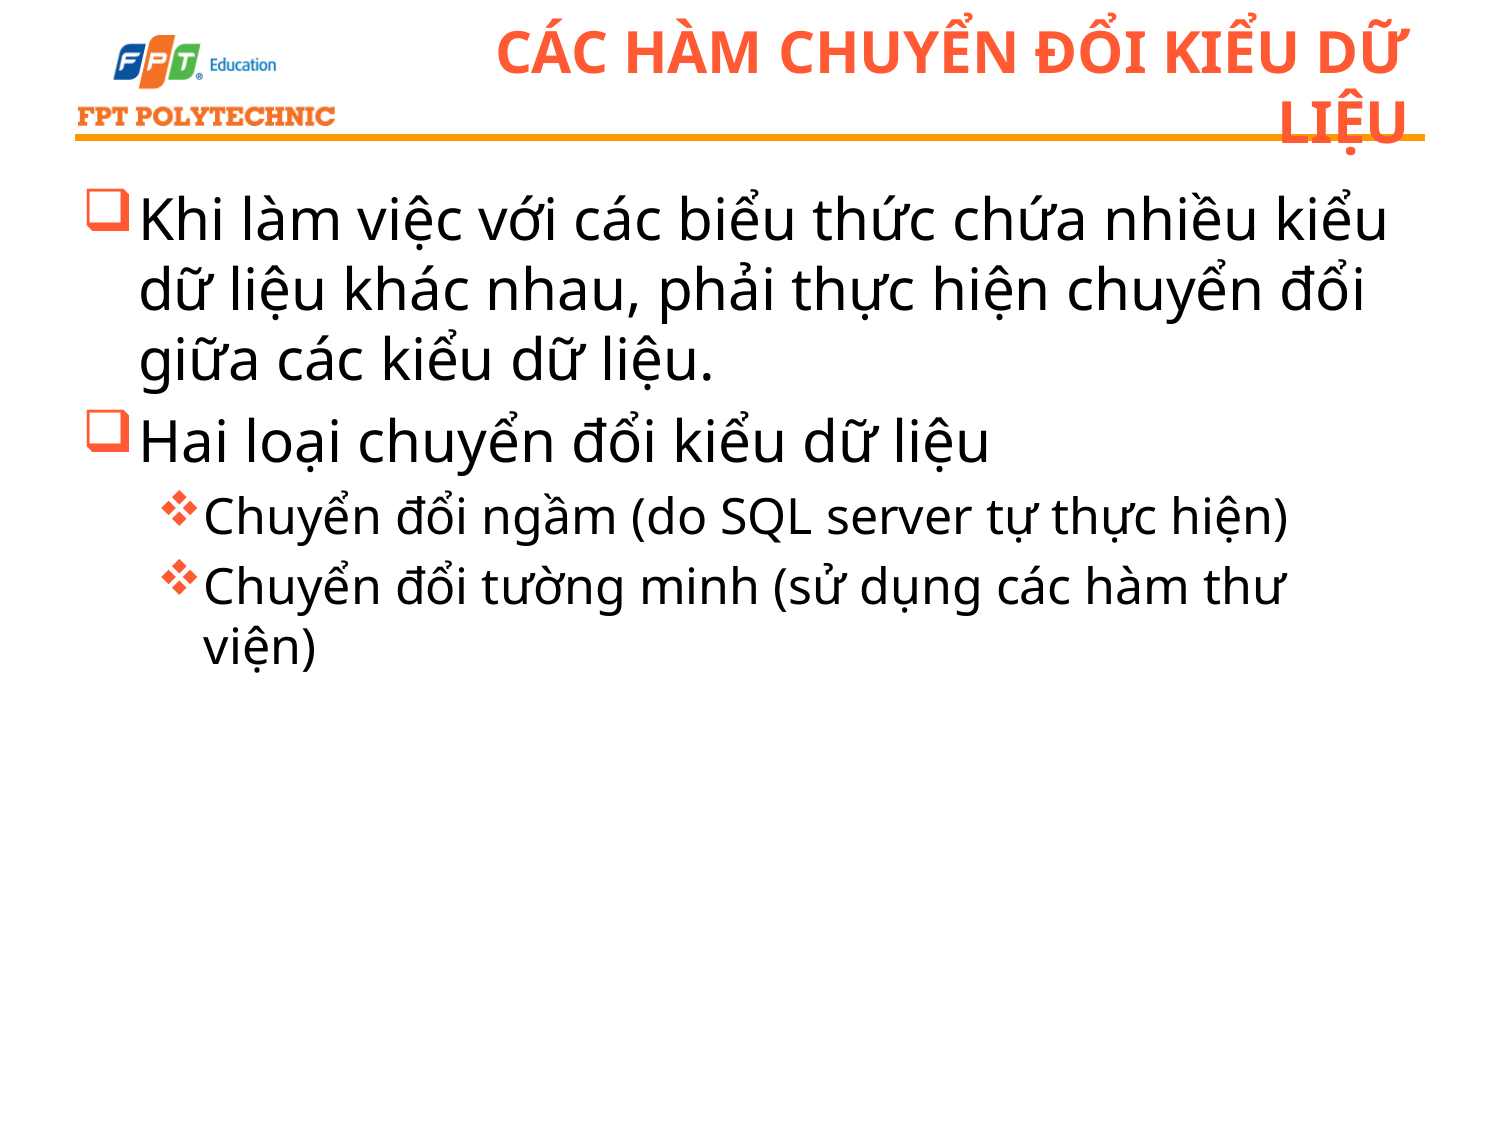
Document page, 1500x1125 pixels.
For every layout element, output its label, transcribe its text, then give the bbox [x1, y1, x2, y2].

picture [78, 35, 338, 126]
title Các hàm chuyển đổi kiểu dữ liệu [337, 45, 1425, 125]
list Khi làm việc với các biểu thức chứa nhiều kiểu dữ liệu khác nhau, phải thực hiện chuyển đổi giữa các kiểu dữ liệu. Hai loại chuyển đổi kiểu dữ liệu Chuyển đổi ngầm (do SQL server tự thực hiện) Chuyển đổi tường minh (sử dụng các hàm thư viện) [67, 174, 1417, 1038]
